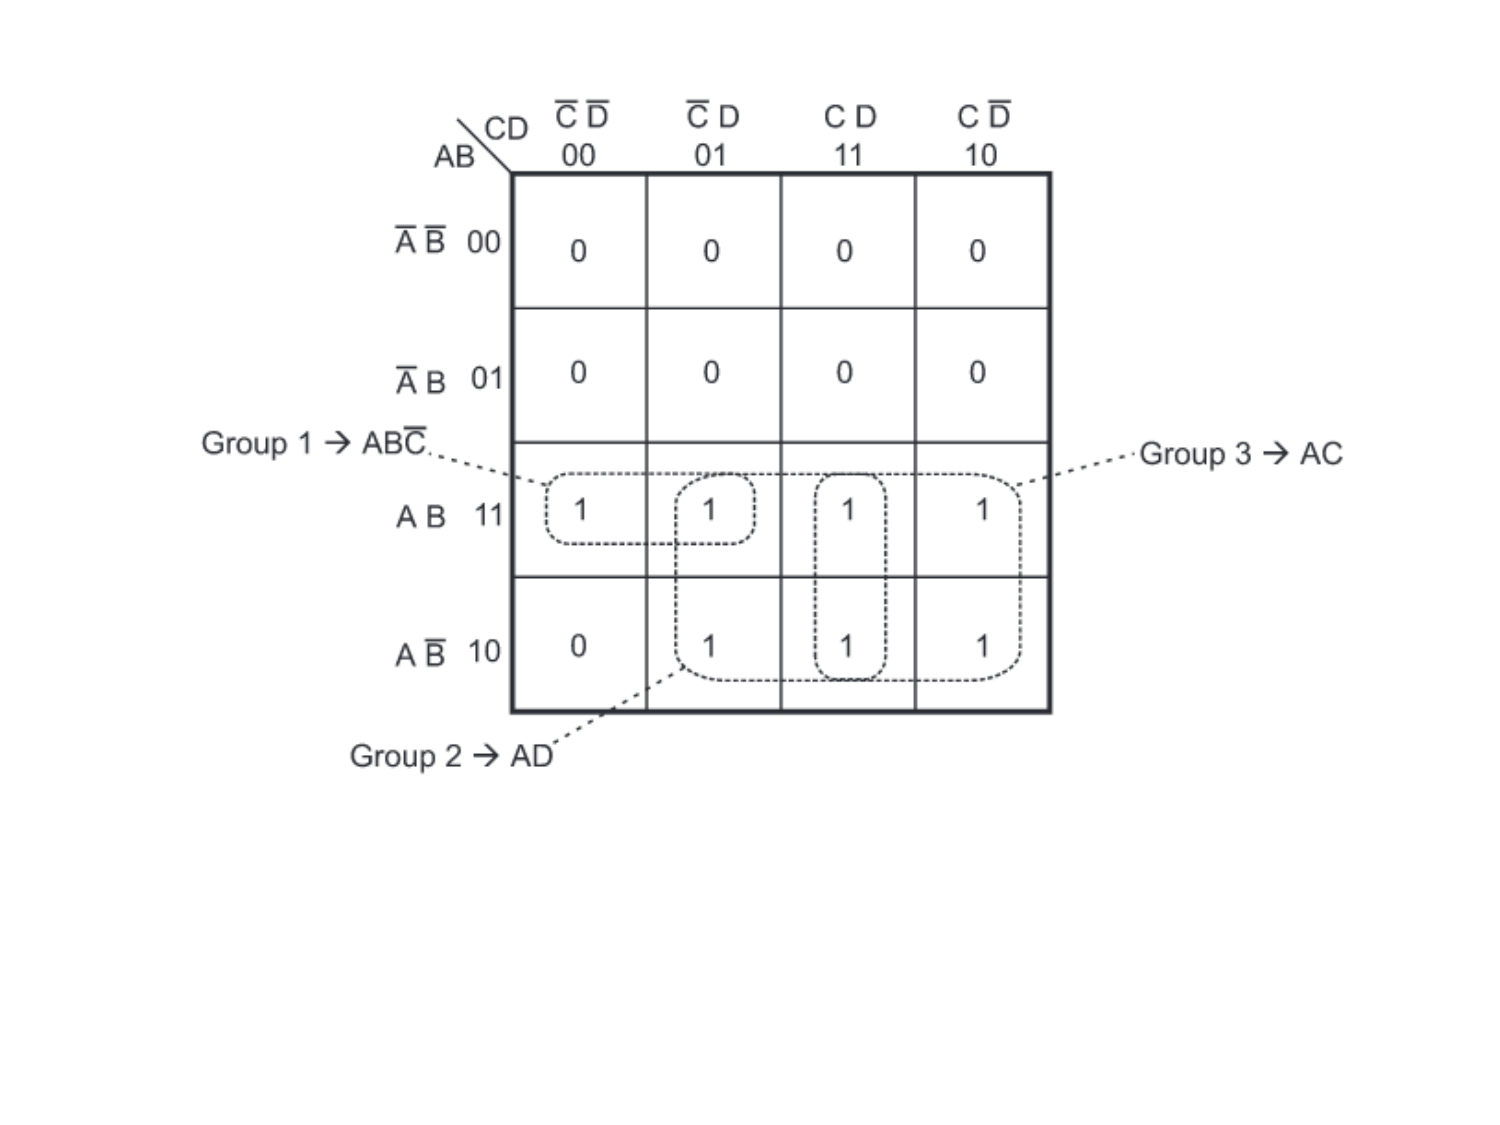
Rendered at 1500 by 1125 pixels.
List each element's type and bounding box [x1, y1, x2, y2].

picture [149, 37, 1356, 813]
